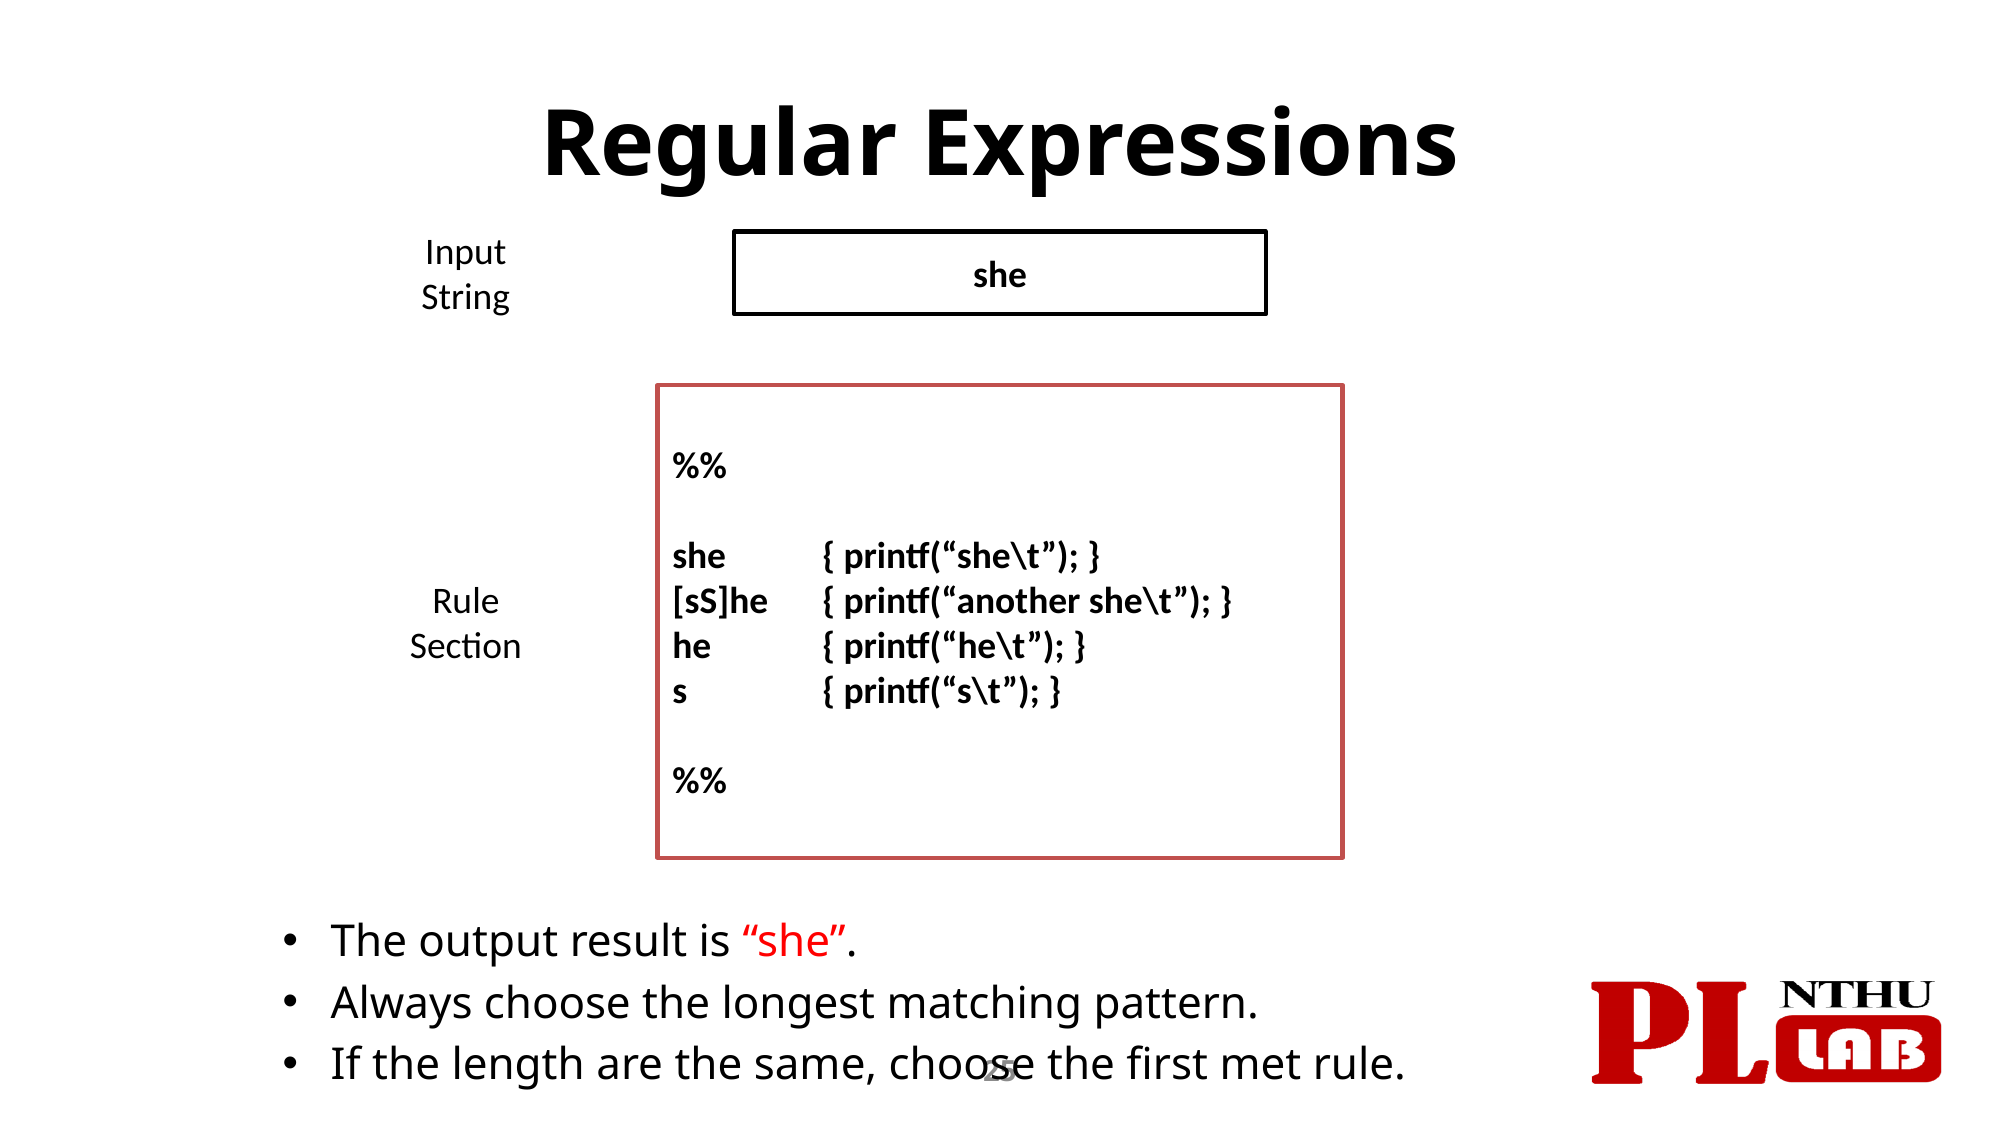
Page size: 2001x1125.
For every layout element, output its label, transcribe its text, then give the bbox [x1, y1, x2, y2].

text_box Input String [395, 219, 537, 325]
text_box %% she { printf(“she\t”); } [sS]he { printf(“another she\t”); } he { printf(“he\t”); } s { printf(“s\t”); } %% [655, 383, 1345, 860]
slide_number 25 [766, 1042, 1234, 1103]
text_box Rule Section [380, 568, 552, 674]
picture [1664, 964, 1956, 1094]
text_box she [732, 229, 1268, 316]
list The output result is “she”. Always choose the longest matching pattern. If the length are the same, choose the first met rule. [267, 905, 1664, 1102]
title Regular Expressions [99, 45, 1900, 233]
